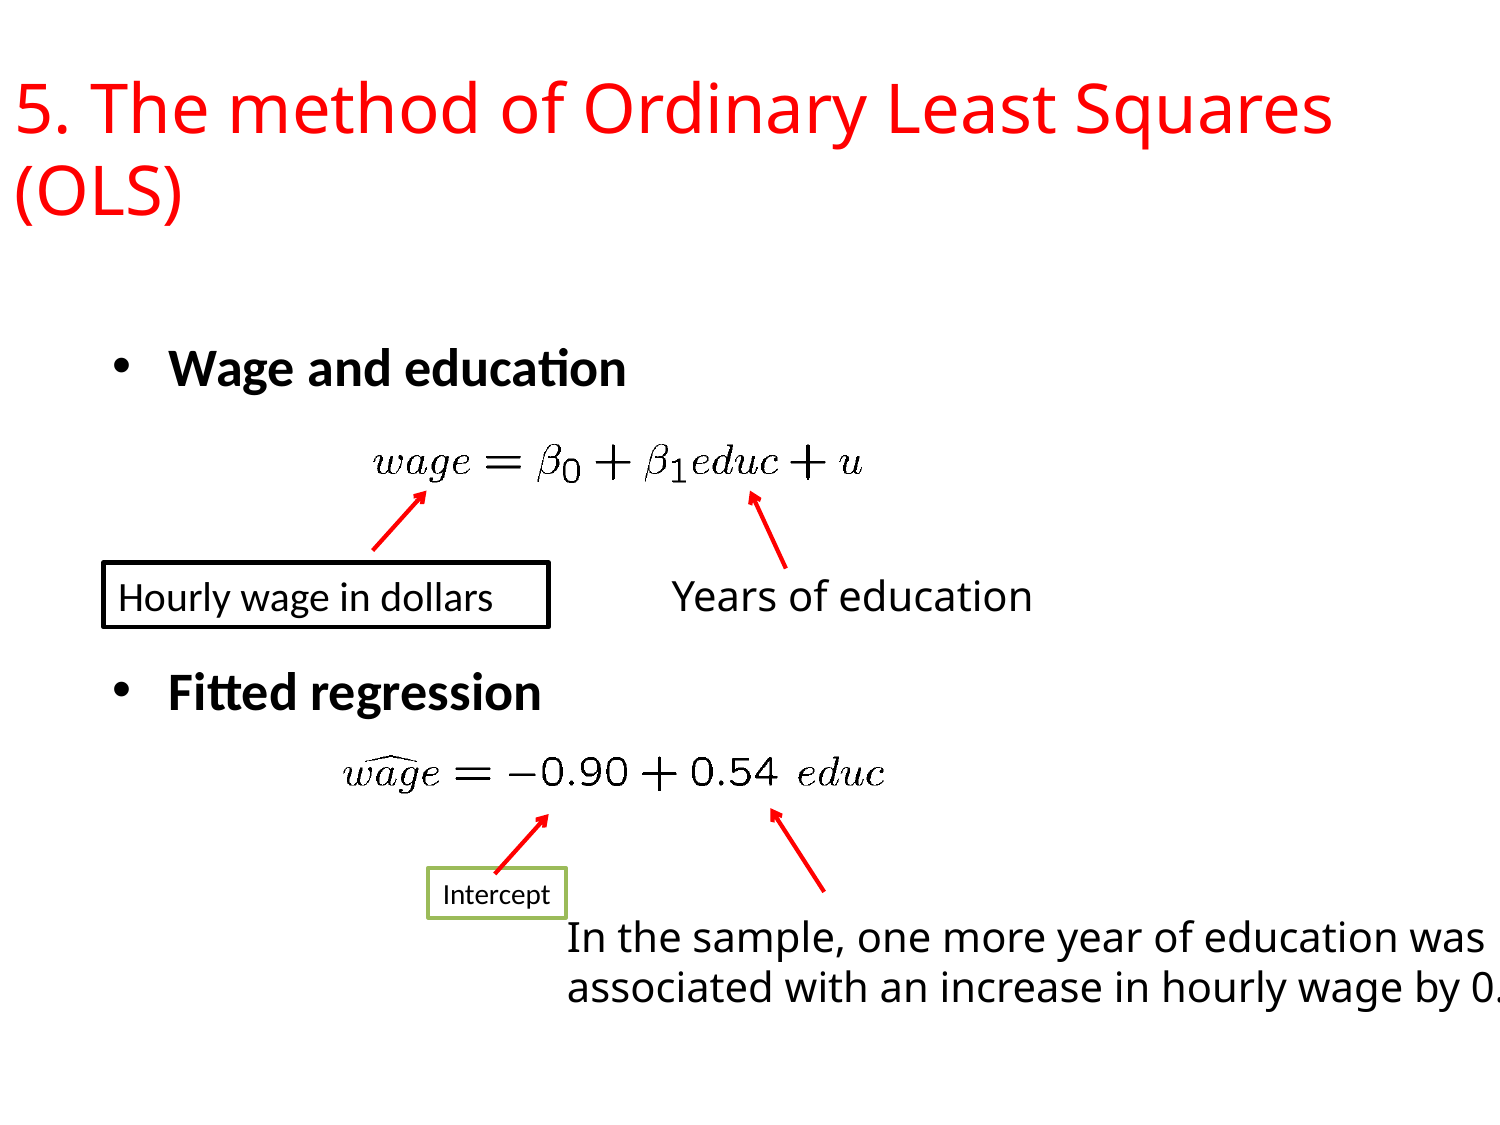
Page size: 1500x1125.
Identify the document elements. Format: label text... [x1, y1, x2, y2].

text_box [728, 511, 808, 548]
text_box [491, 816, 552, 872]
text_box Years of education [656, 562, 1049, 628]
list Wage and education Fitted regression [97, 328, 1410, 1029]
text_box In the sample, one more year of education was associated with an increase in hourly wage by 0.54 $ [552, 903, 1500, 1018]
picture [373, 442, 862, 485]
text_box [369, 493, 430, 548]
text_box Hourly wage in dollars [101, 560, 551, 629]
picture [341, 753, 884, 794]
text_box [754, 822, 840, 878]
text_box Intercept [426, 866, 568, 920]
text_box 5. The method of Ordinary Least Squares (OLS) [0, 0, 1500, 237]
